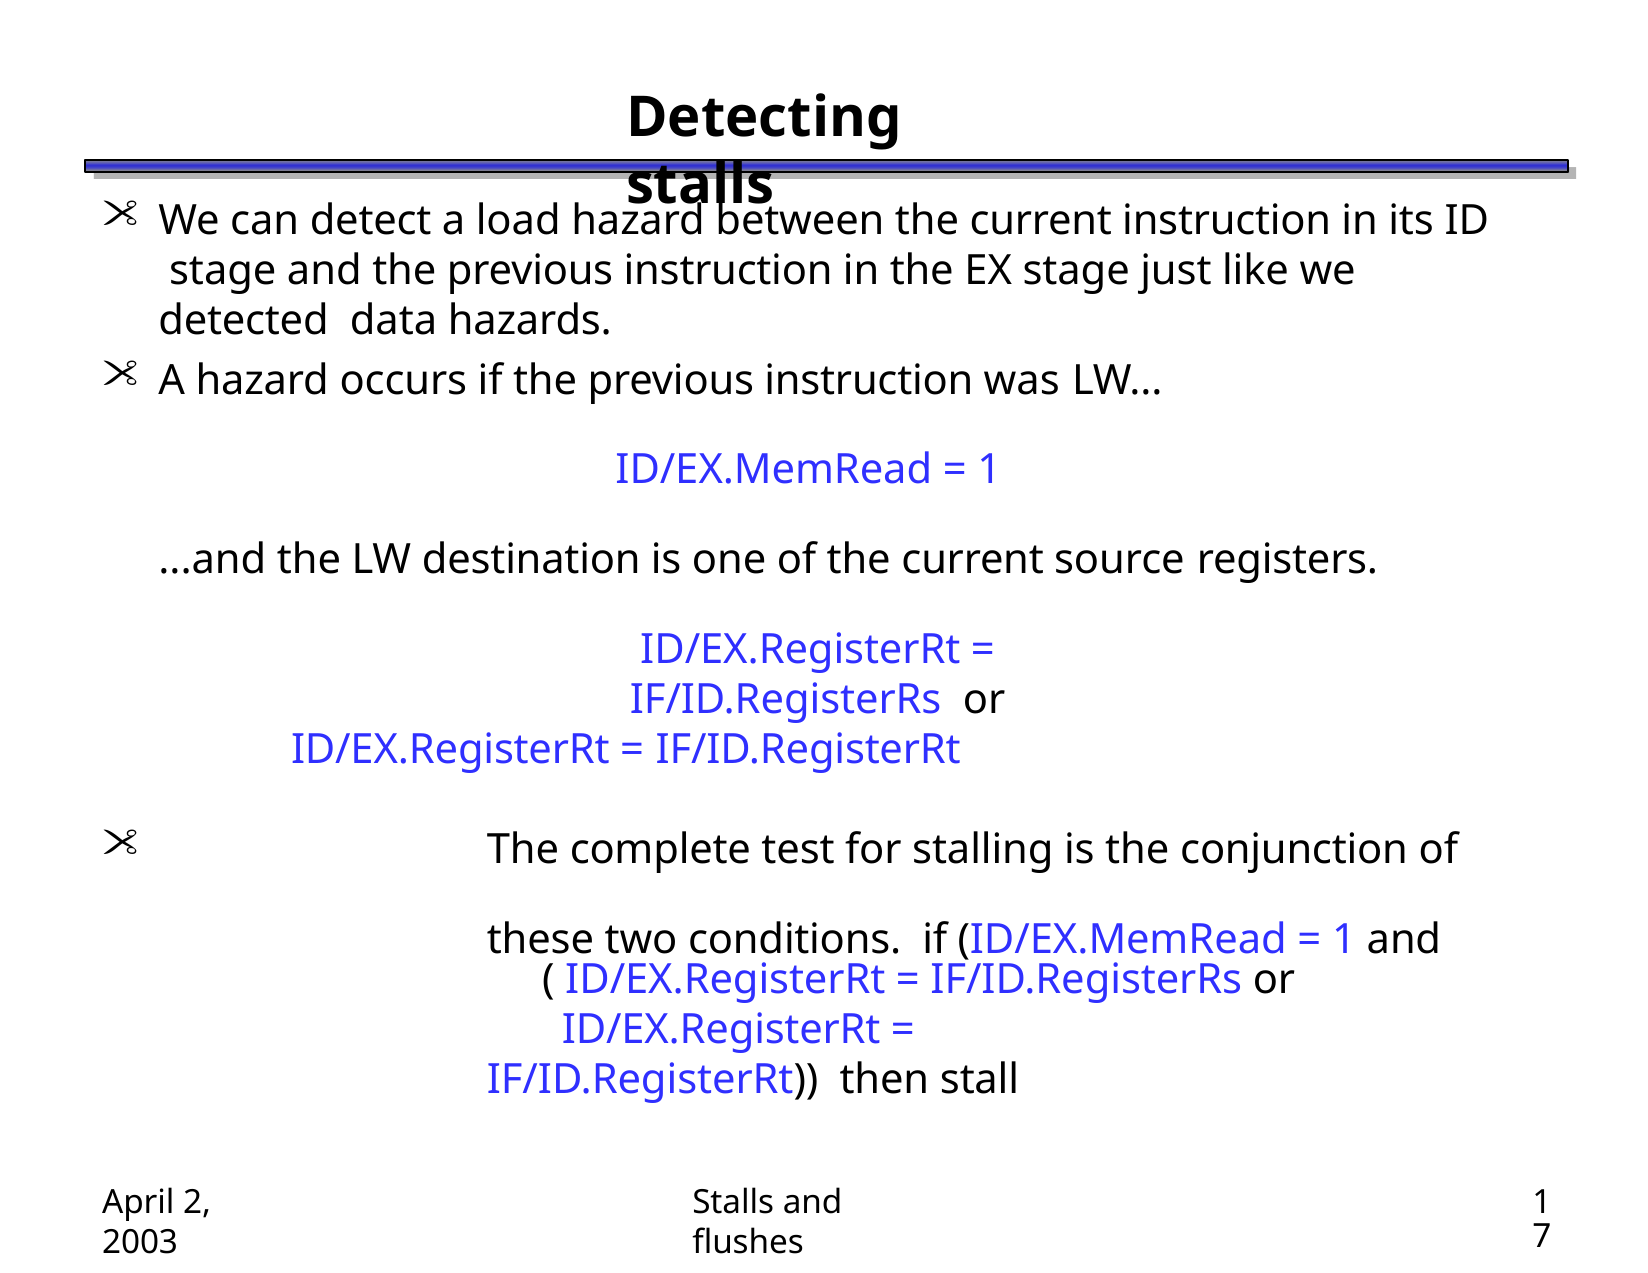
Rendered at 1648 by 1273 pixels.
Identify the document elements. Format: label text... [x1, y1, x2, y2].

title Detecting stalls [623, 79, 1032, 192]
picture [1032, 161, 1567, 171]
slide_number Stalls and flushes [690, 1180, 954, 1273]
picture [85, 173, 623, 179]
footer April 2, 2003 [99, 1180, 295, 1273]
text_box We can detect a load hazard between the current instruction in its ID stage and the previous instruction in the EX stage just like we detected data hazards. A hazard occurs if the previous instruction was LW... ID/EX.MemRead = 1 ...and the LW destination is one of the current source registers. ID/EX.RegisterRt = IF/ID.RegisterRs or ID/EX.RegisterRt = IF/ID.RegisterRt The complete test for stalling is the conjunction of these two conditions. if (ID/EX.MemRead = 1 and ( ID/EX.RegisterRt = IF/ID.RegisterRs or ID/EX.RegisterRt = IF/ID.RegisterRt)) then stall [99, 192, 1530, 1103]
text_box 17 [1528, 1180, 1555, 1226]
picture [86, 161, 623, 171]
picture [1032, 160, 1577, 179]
